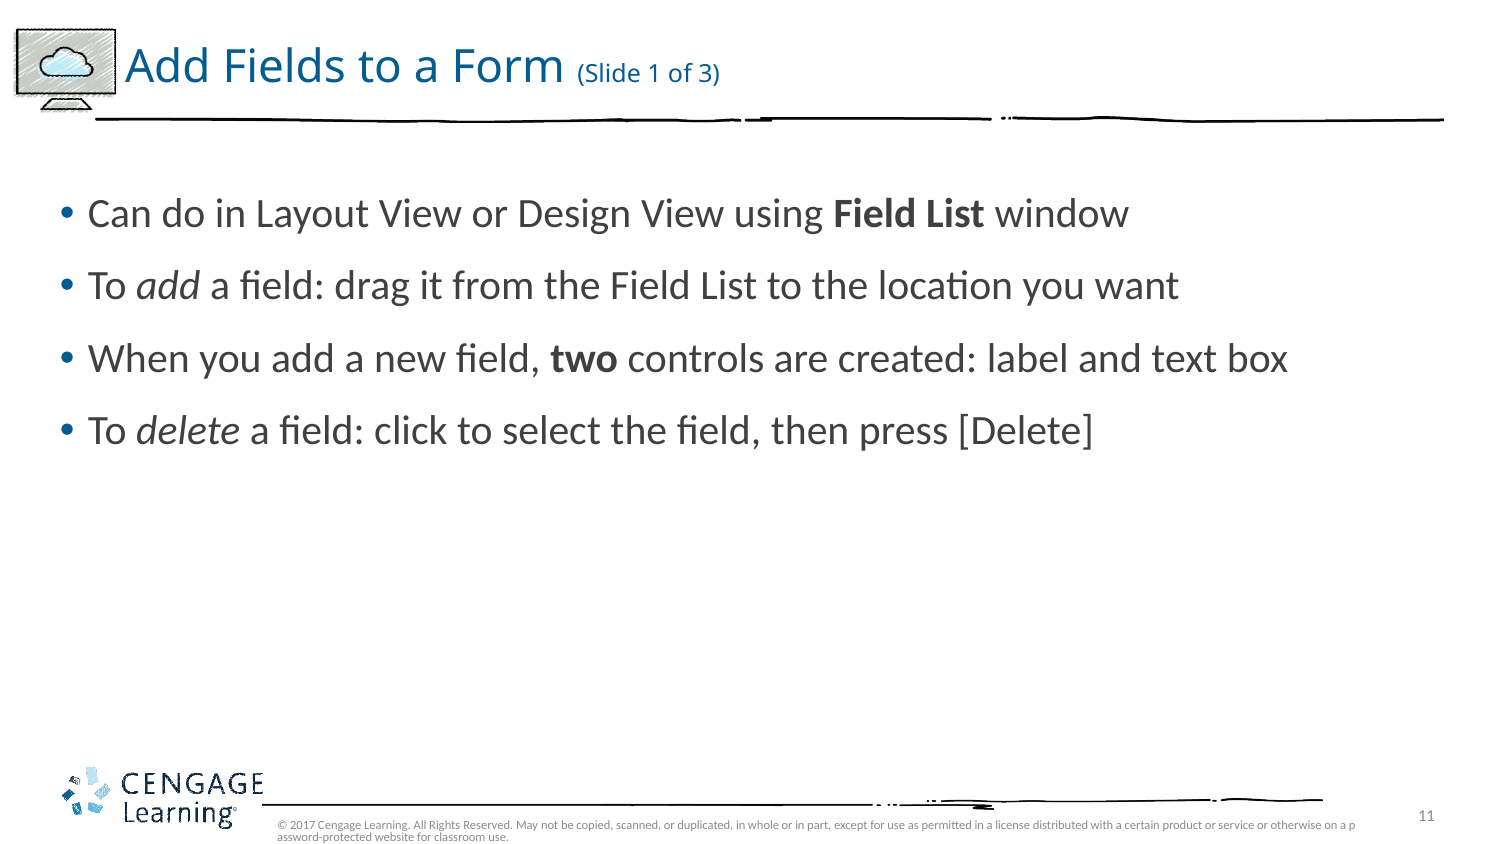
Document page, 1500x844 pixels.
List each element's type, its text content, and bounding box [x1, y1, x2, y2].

picture [13, 27, 117, 114]
picture [62, 767, 1323, 829]
picture [95, 116, 1444, 123]
title Add Fields to a Form (Slide 1 of 3) [125, 44, 1442, 92]
list Can do in Layout View or Design View using Field List window To add a field: drag it from the Field List to the location you want When you add a new field, two controls are created: label and text box To delete a field: click to select the field, then press [Delete] [59, 189, 1441, 531]
footer © 2017 Cengage Learning. All Rights Reserved. May not be copied, scanned, or duplicated, in whole or in part, except for use as permitted in a license distributed with a certain product or service or otherwise on a password-protected website for classroom use. [262, 809, 1375, 840]
